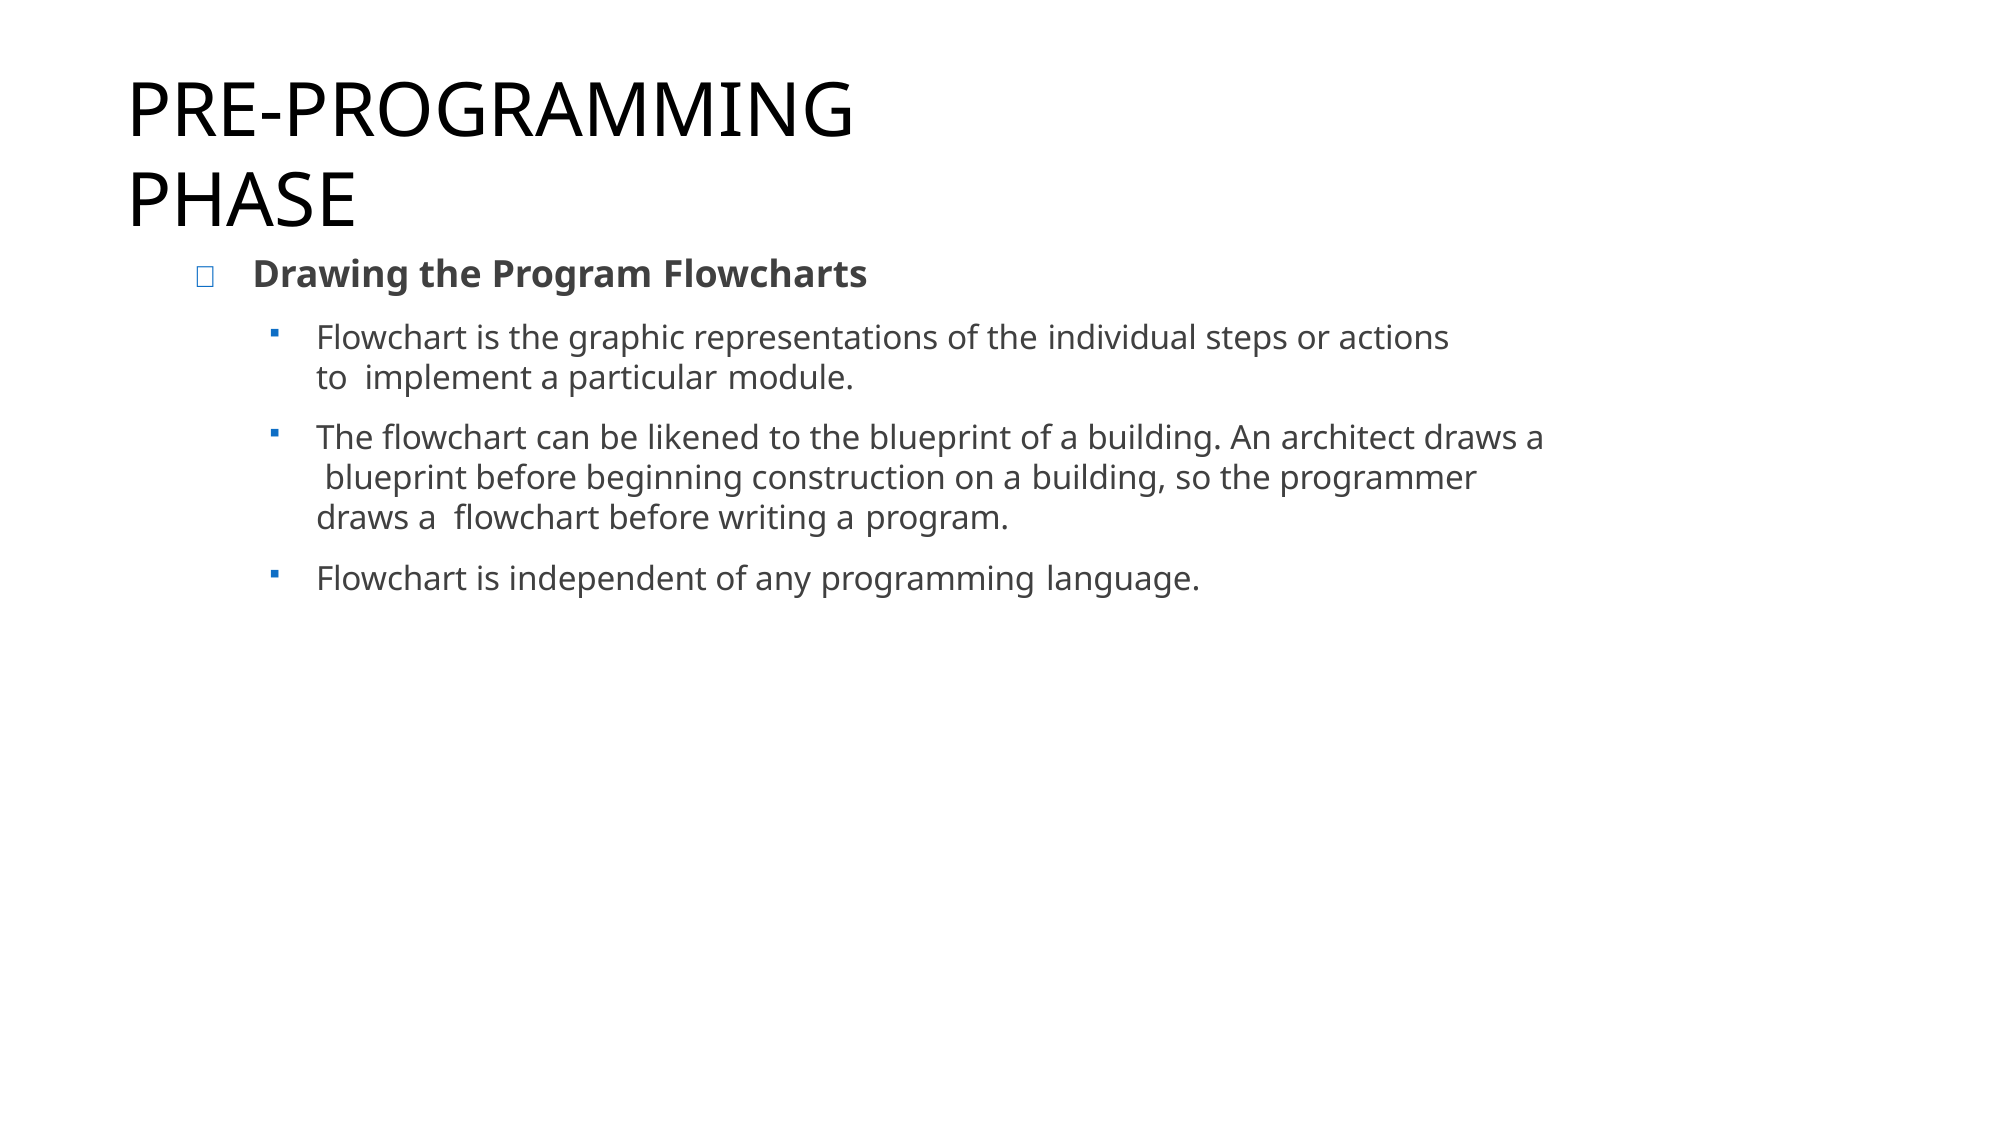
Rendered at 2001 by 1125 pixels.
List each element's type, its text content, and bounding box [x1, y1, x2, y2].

text_box  Drawing the Program Flowcharts Flowchart is the graphic representations of the individual steps or actions to implement a particular module. The flowchart can be likened to the blueprint of a building. An architect draws a blueprint before beginning construction on a building, so the programmer draws a flowchart before writing a program. Flowchart is independent of any programming language. [191, 224, 1549, 597]
title PRE-PROGRAMMING PHASE [124, 55, 1055, 246]
